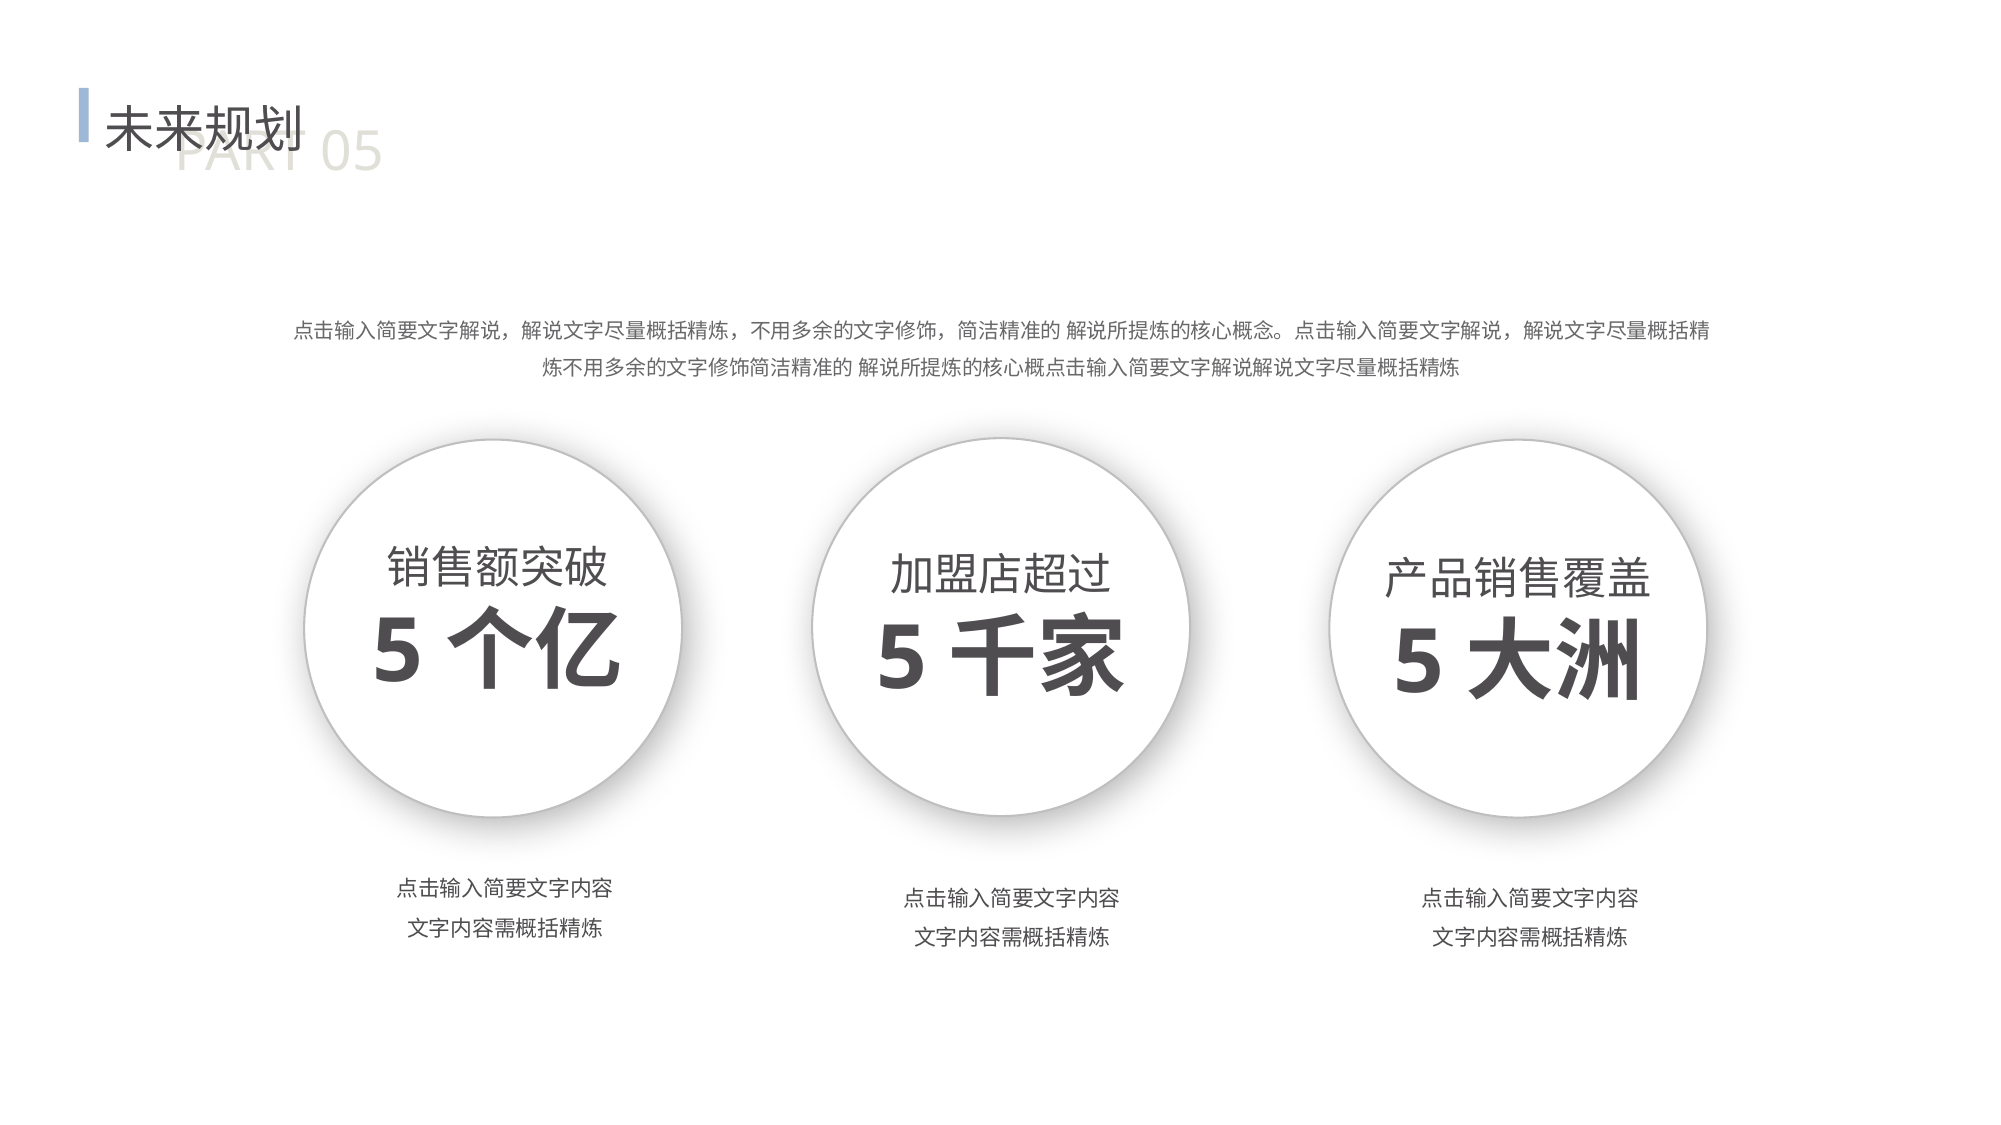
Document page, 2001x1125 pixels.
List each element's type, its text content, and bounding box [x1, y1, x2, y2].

text_box 点击输入简要文字内容 文字内容需概括精炼 [856, 871, 1169, 950]
text_box 点击输入简要文字内容 文字内容需概括精炼 [335, 861, 675, 941]
text_box 点击输入简要文字内容 文字内容需概括精炼 [1358, 871, 1703, 950]
text_box [811, 437, 1192, 818]
text_box 销售额突破 5个亿 [327, 538, 669, 699]
text_box [1328, 438, 1709, 819]
text_box 点击输入简要文字解说，解说文字尽量概括精炼，不用多余的文字修饰，简洁精准的 解说所提炼的核心概念。点击输入简要文字解说，解说文字尽量概括精炼不用多余的文字修饰简洁精准的 解说所提炼的核心概点击输入简要文字解说解说文字尽量概括精炼 [272, 297, 1730, 388]
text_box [78, 72, 409, 191]
text_box [303, 438, 684, 819]
text_box 产品销售覆盖 5大洲 [1372, 550, 1664, 711]
text_box 加盟店超过 5千家 [856, 546, 1146, 707]
